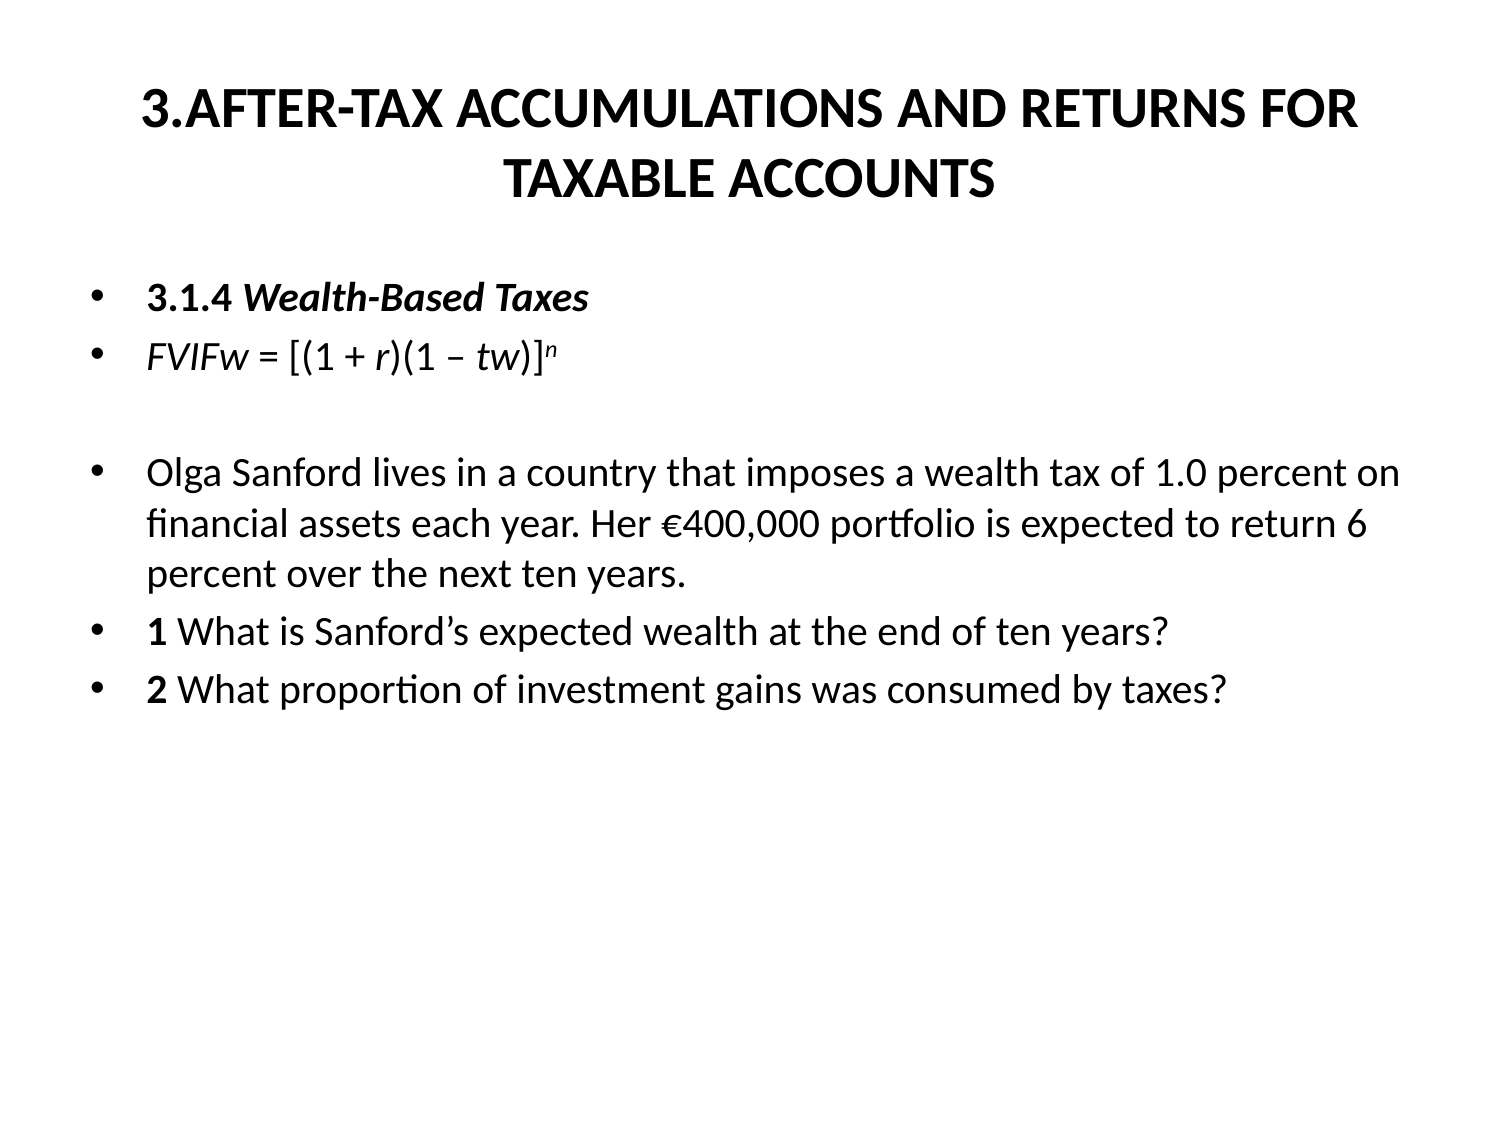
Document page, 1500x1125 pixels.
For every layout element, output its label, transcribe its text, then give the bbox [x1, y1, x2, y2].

list 3.1.4 Wealth-Based Taxes FVIFw = [(1 + r)(1 – tw)]n Olga Sanford lives in a country that imposes a wealth tax of 1.0 percent on financial assets each year. Her €400,000 portfolio is expected to return 6 percent over the next ten years. 1 What is Sanford’s expected wealth at the end of ten years? 2 What proportion of investment gains was consumed by taxes? [75, 262, 1425, 1005]
title 3.AFTER-TAX ACCUMULATIONS AND RETURNS FOR TAXABLE ACCOUNTS [75, 45, 1425, 233]
